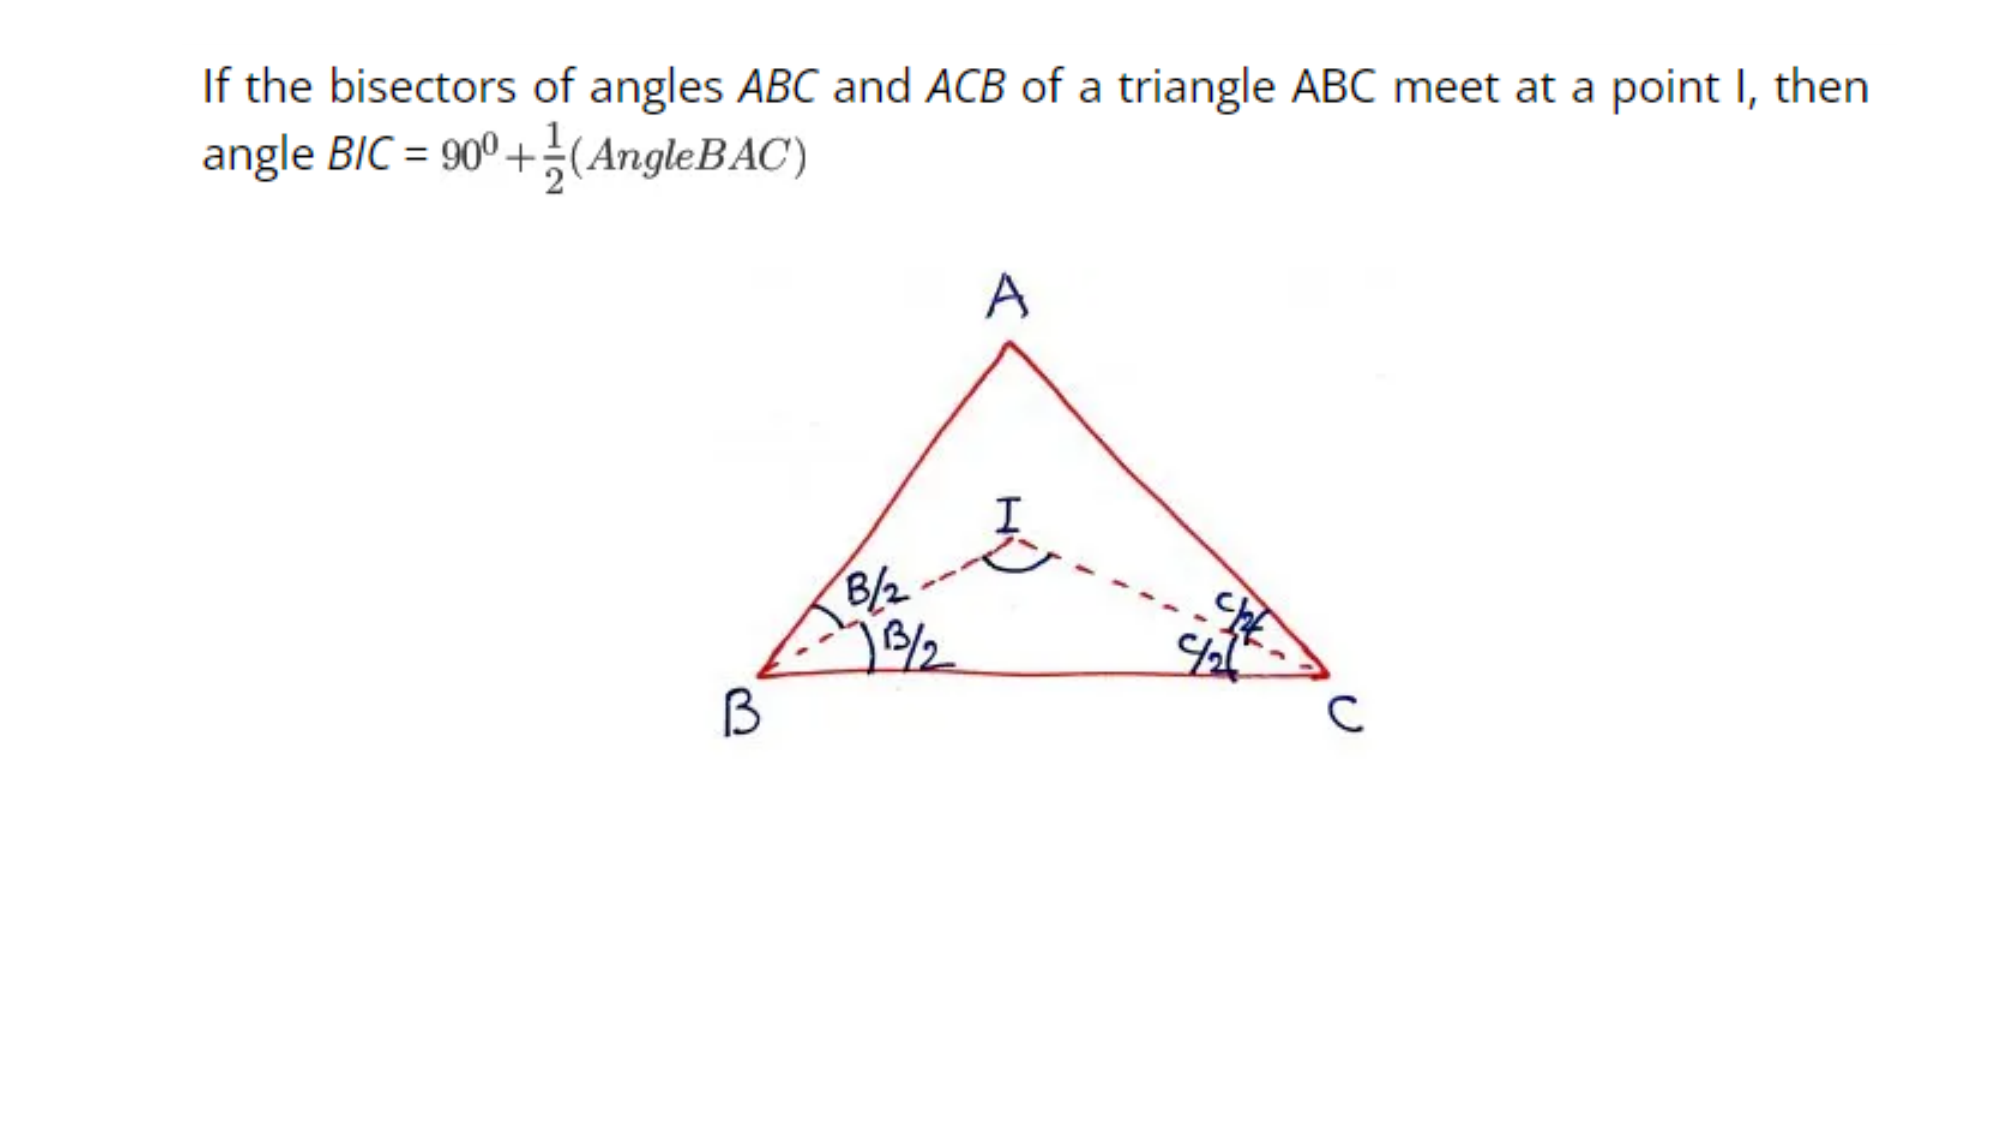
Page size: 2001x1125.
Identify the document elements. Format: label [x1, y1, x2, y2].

picture [181, 43, 1897, 795]
